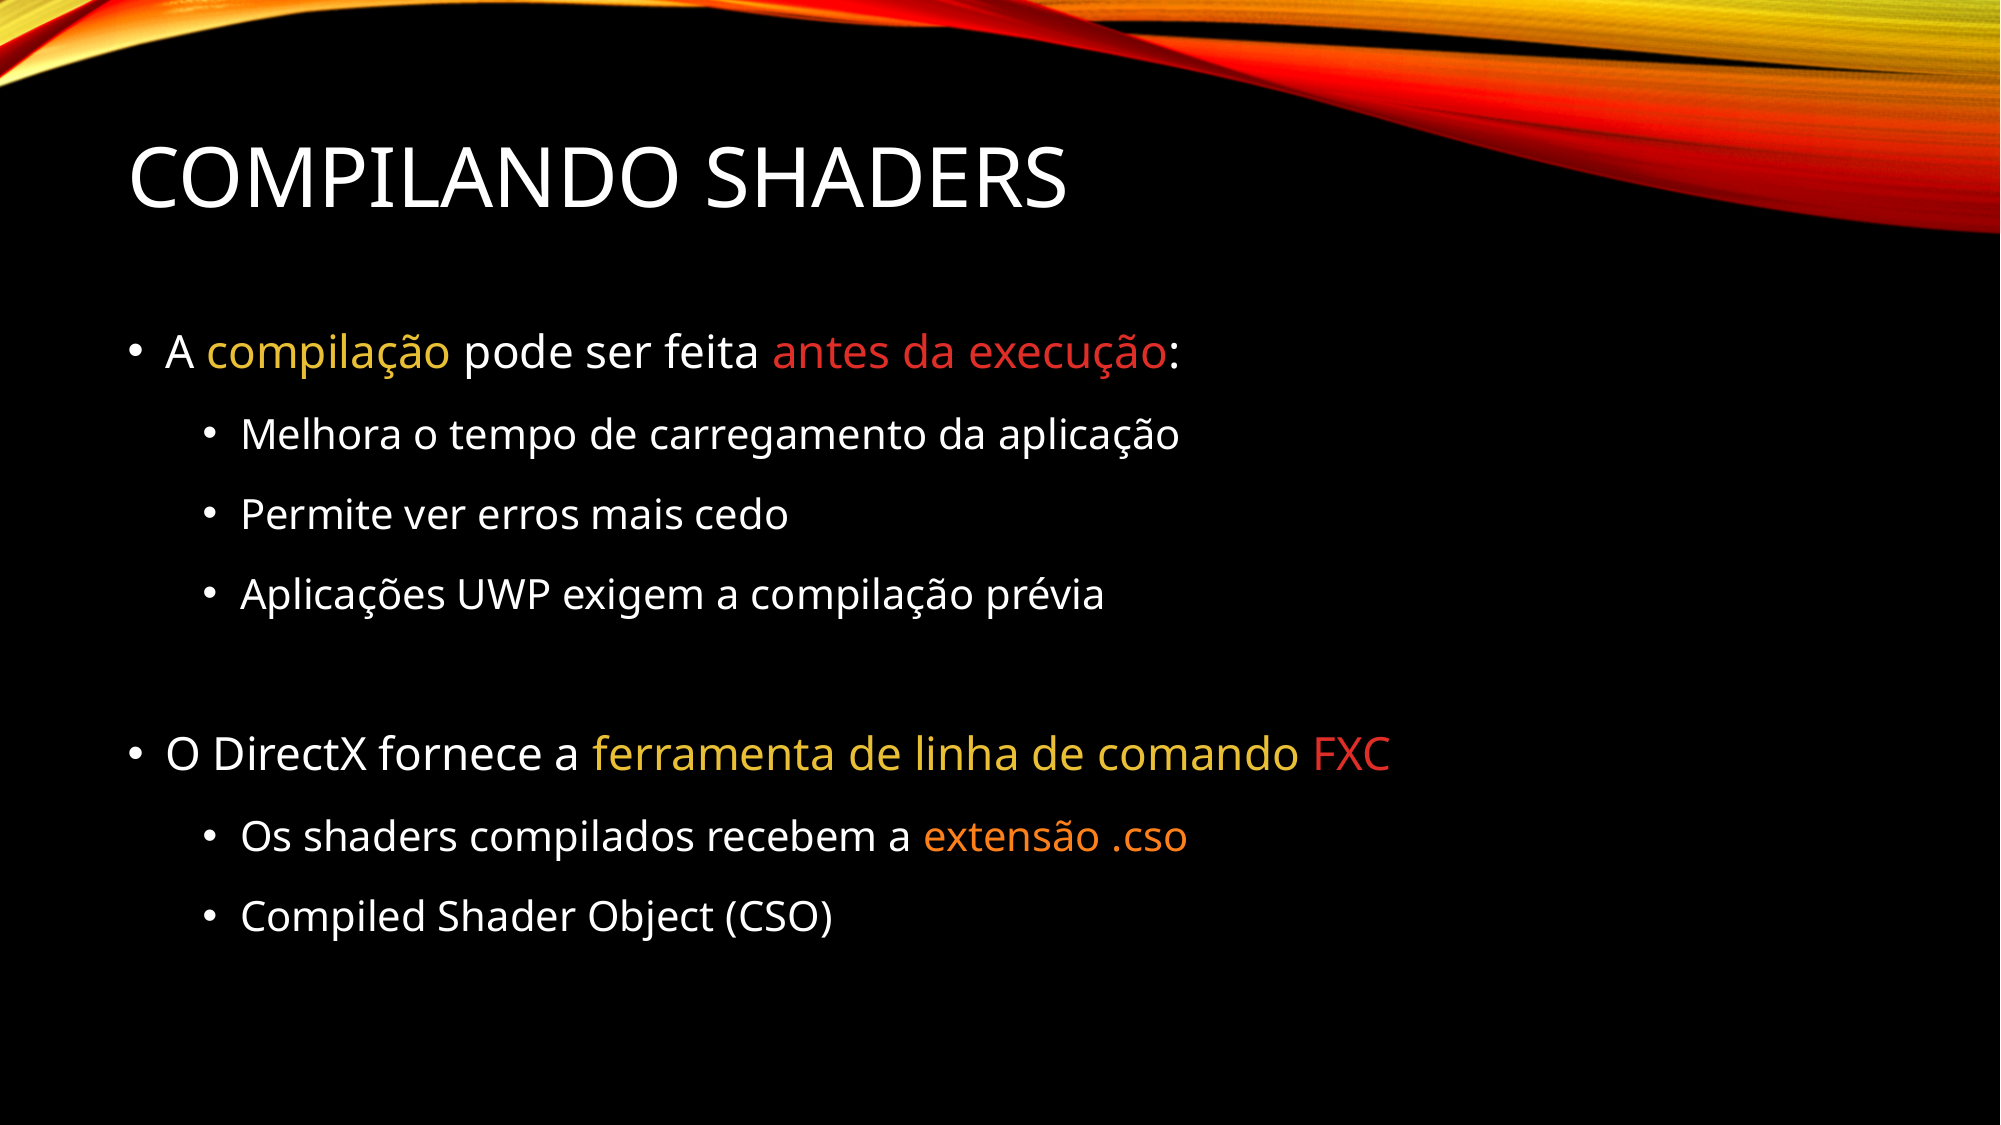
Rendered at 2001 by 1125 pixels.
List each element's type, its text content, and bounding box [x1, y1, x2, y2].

picture [0, 0, 2001, 236]
title Compilando Shaders [112, 74, 1888, 288]
list A compilação pode ser feita antes da execução: Melhora o tempo de carregamento da aplicação Permite ver erros mais cedo Aplicações UWP exigem a compilação prévia O DirectX fornece a ferramenta de linha de comando FXC Os shaders compilados recebem a extensão .cso Compiled Shader Object (CSO) [112, 309, 1888, 1014]
